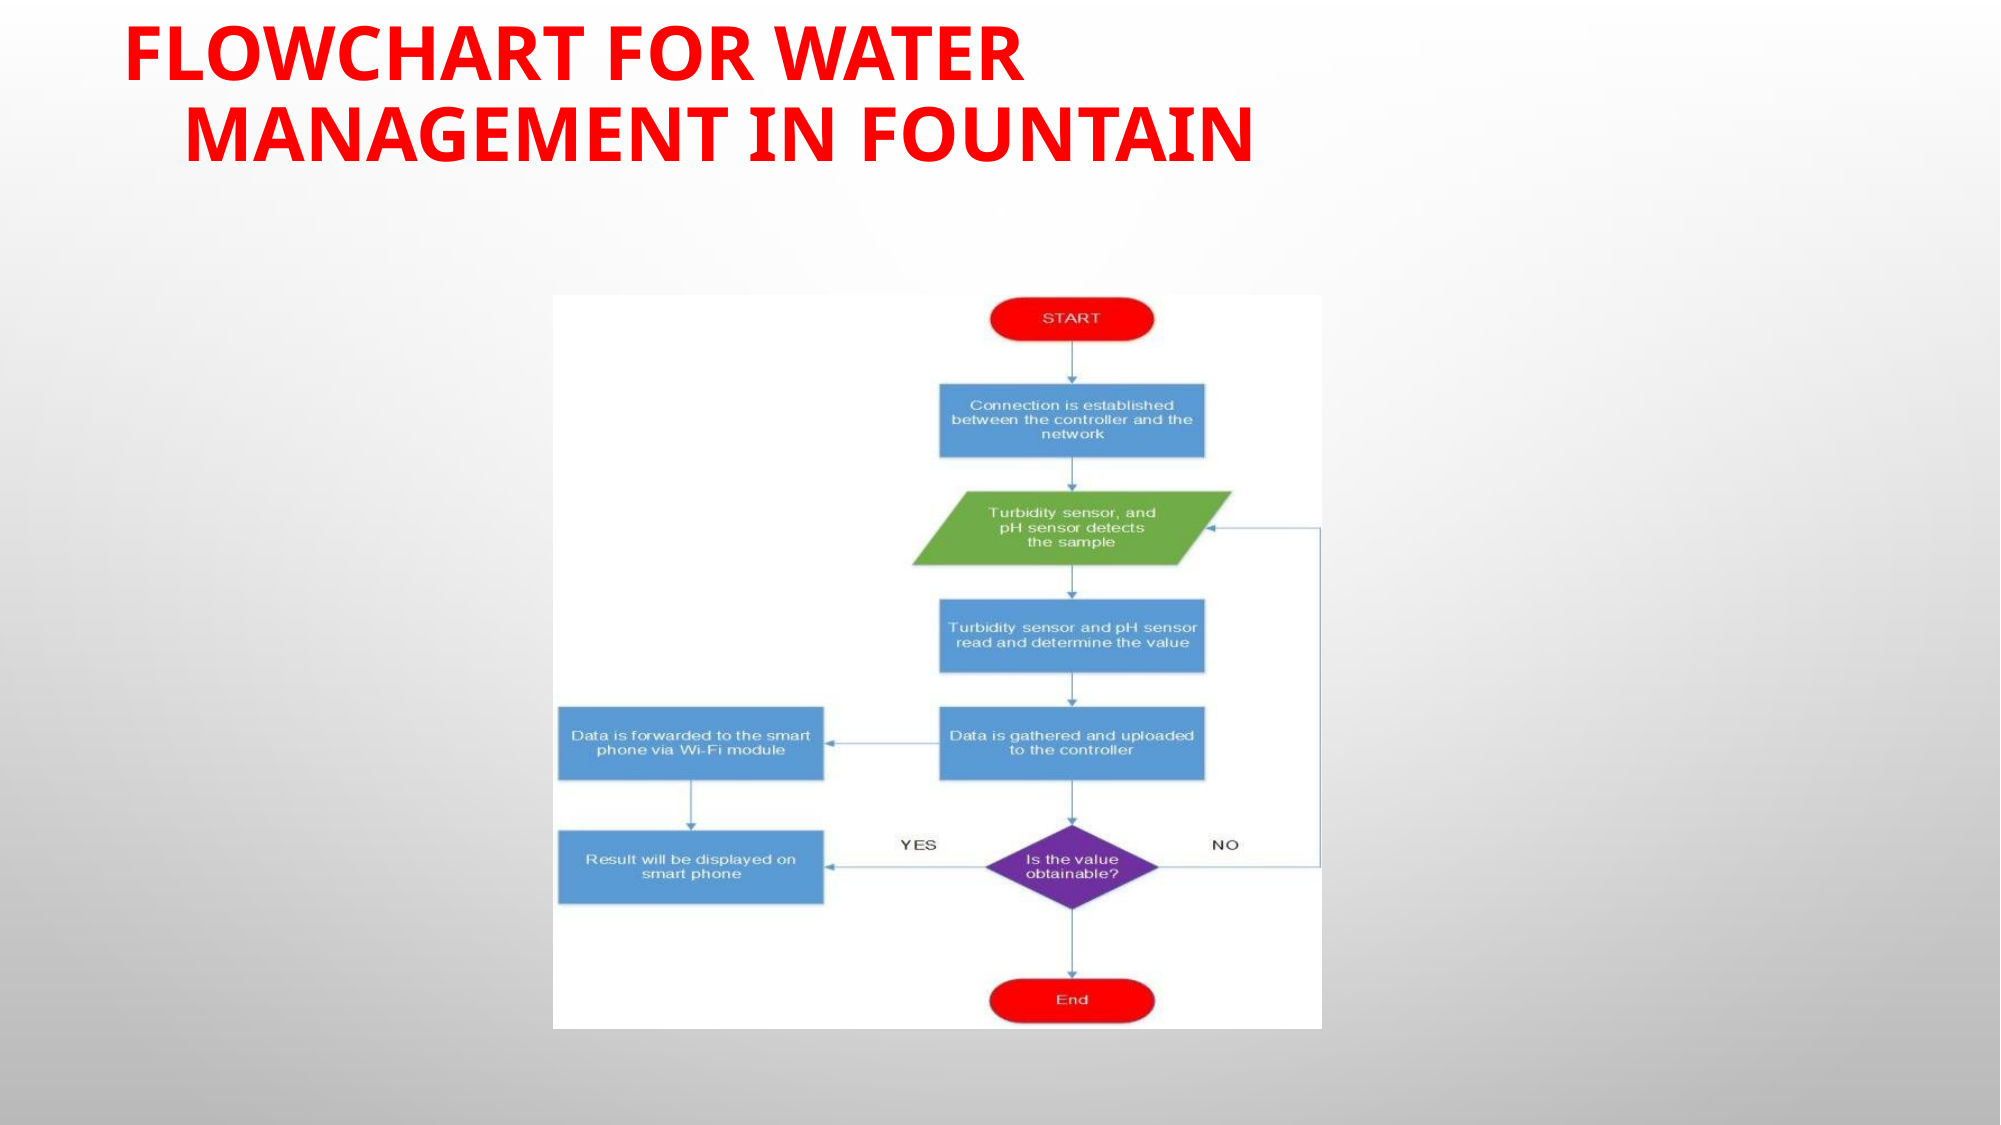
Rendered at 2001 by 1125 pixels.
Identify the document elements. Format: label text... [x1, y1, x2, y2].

title Flowchart for water management In fountain [0, 0, 1556, 210]
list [553, 295, 1322, 1029]
picture [0, 0, 2000, 1125]
